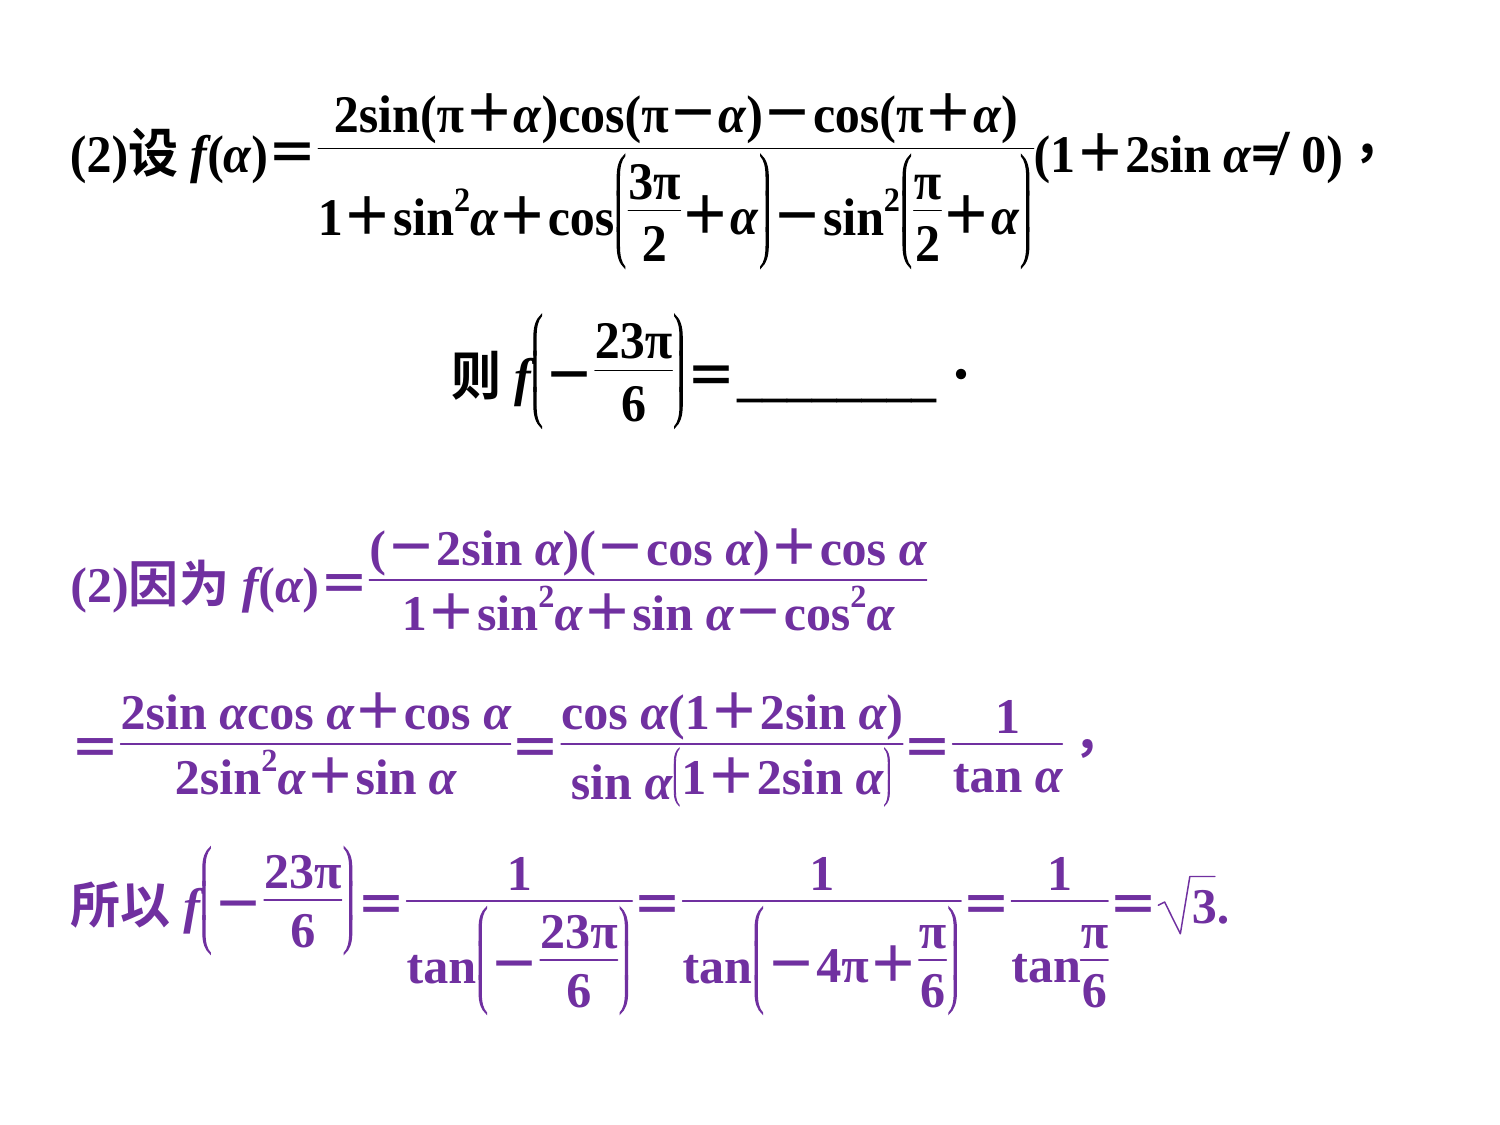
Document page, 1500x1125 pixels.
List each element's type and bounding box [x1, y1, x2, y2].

text_box [70, 515, 1441, 1055]
text_box [34, 81, 1407, 469]
